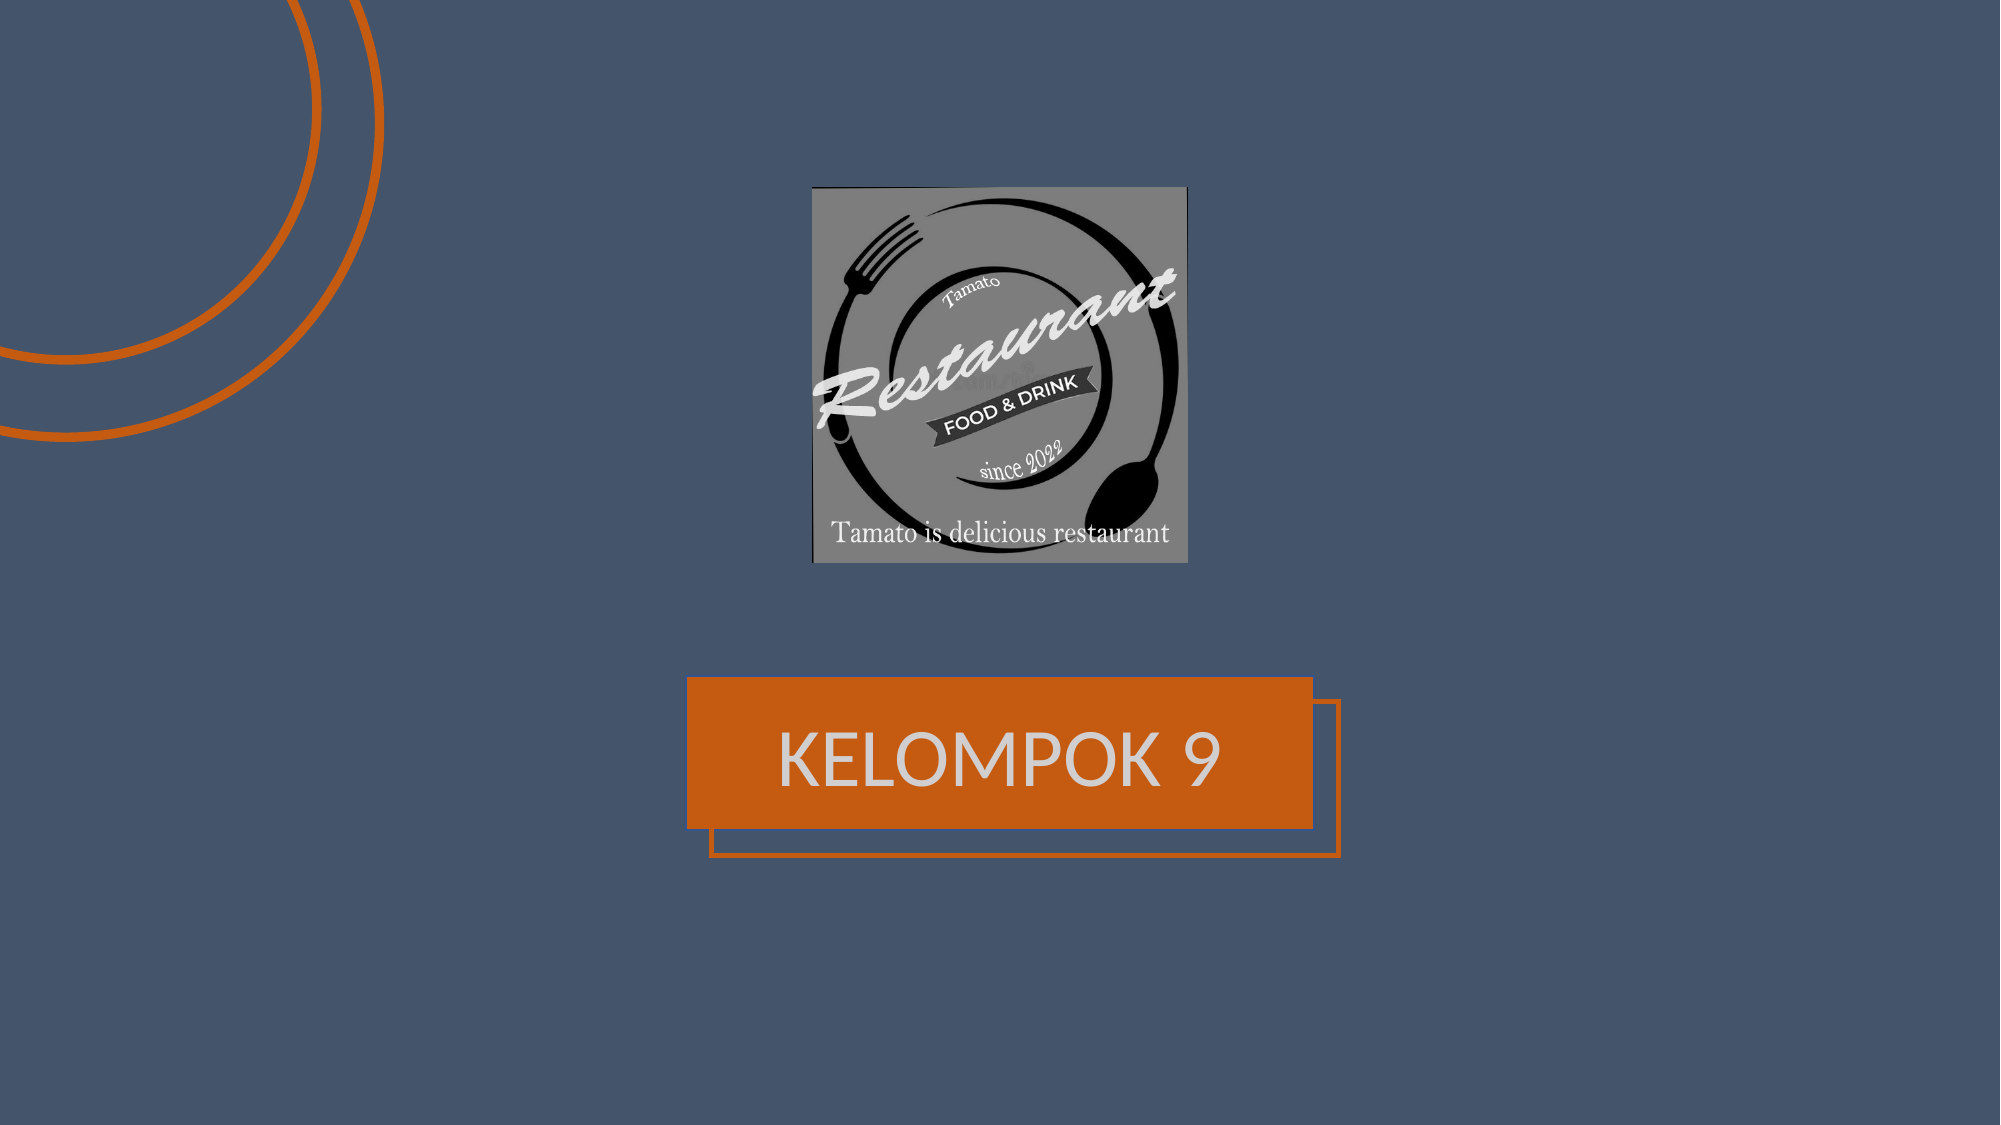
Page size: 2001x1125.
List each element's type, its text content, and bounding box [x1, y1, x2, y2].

text_box [710, 700, 1340, 857]
text_box KELOMPOK 9 [685, 675, 1315, 831]
picture [812, 187, 1188, 563]
text_box Zulfa Fakaha (21.11.4337) Nur Fadhlur Rahman (21.11.4349) Yoga Dwi Susena (21.11.4353) Zulaicho Oktafreza Wardana (21.11.4360) Ahmed Ibnu Aprianto (21.11.4361) Yahya Handa Restanto (21.11.4365) Muhammad Agung Prayogi (21.11.4390) [0, 432, 9, 978]
text_box [0, 0, 381, 439]
